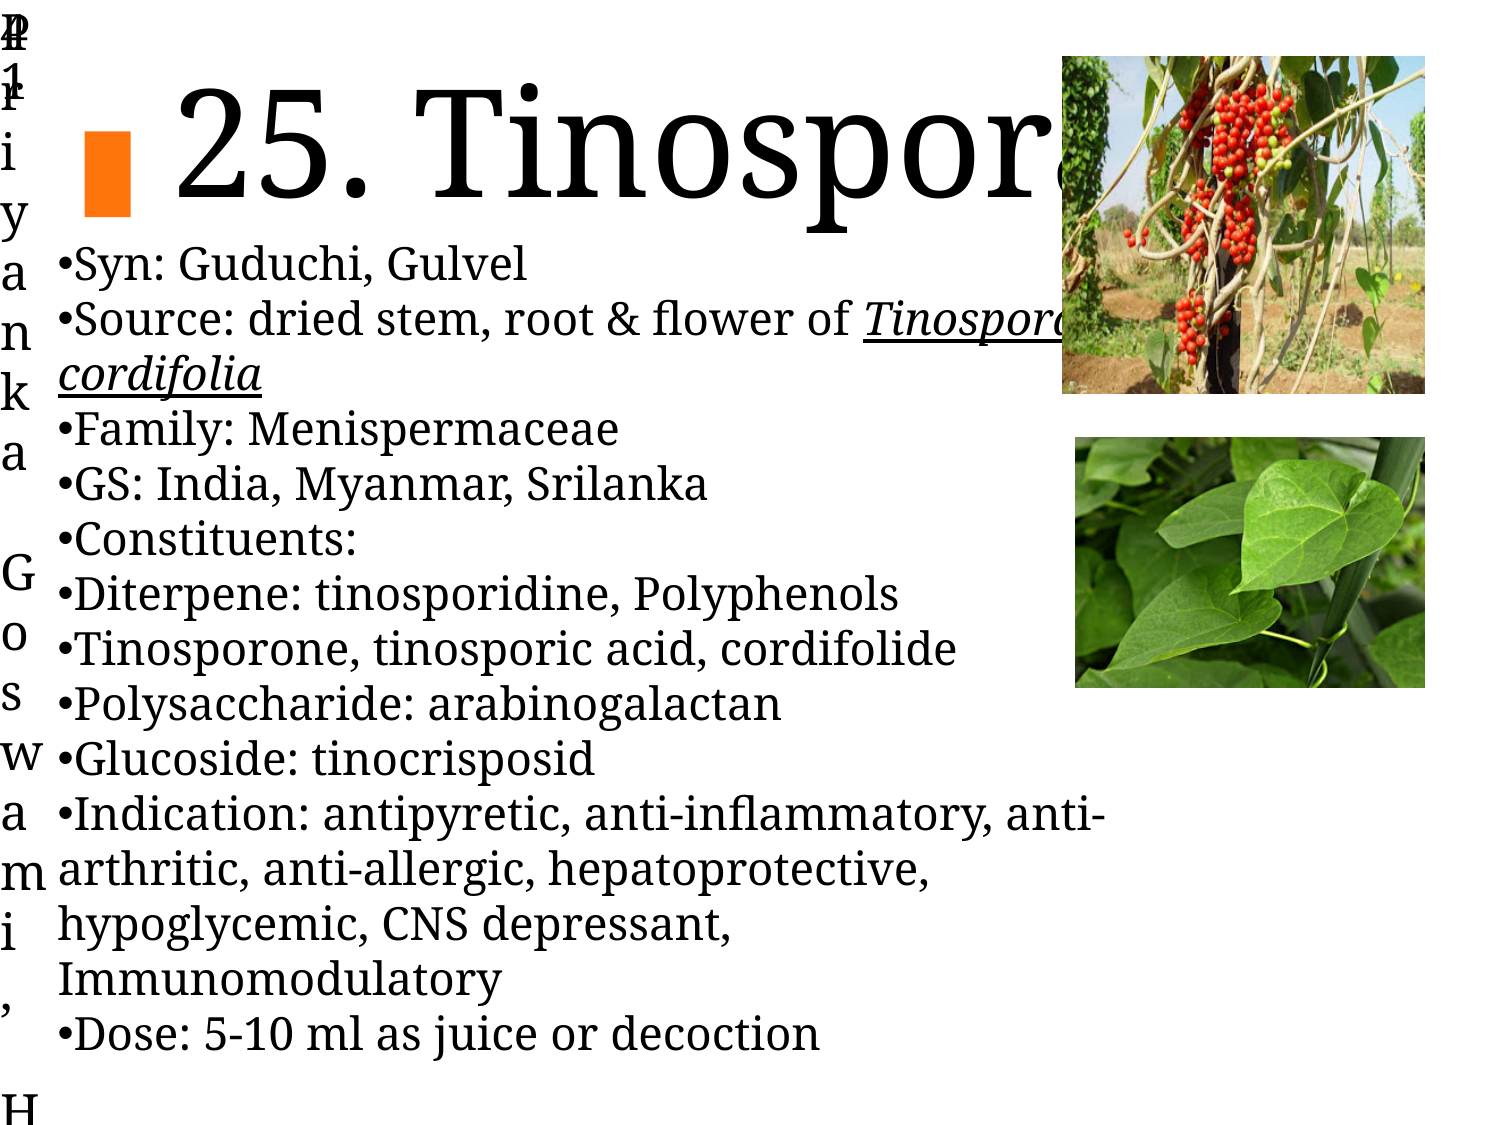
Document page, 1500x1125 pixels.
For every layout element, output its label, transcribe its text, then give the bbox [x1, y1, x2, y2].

picture [1062, 55, 1426, 394]
text_box Syn: Guduchi, Gulvel Source: dried stem, root & flower of Tinospora cordifolia Family: Menispermaceae GS: India, Myanmar, Srilanka Constituents: Diterpene: tinosporidine, Polyphenols Tinosporone, tinosporic acid, cordifolide Polysaccharide: arabinogalactan Glucoside: tinocrisposid Indication: antipyretic, anti-inflammatory, anti-arthritic, anti-allergic, hepatoprotective, hypoglycemic, CNS depressant, Immunomodulatory Dose: 5-10 ml as juice or decoction [37, 224, 1163, 1050]
picture [1075, 437, 1426, 688]
text_box 25. Tinospora [150, 24, 1350, 224]
